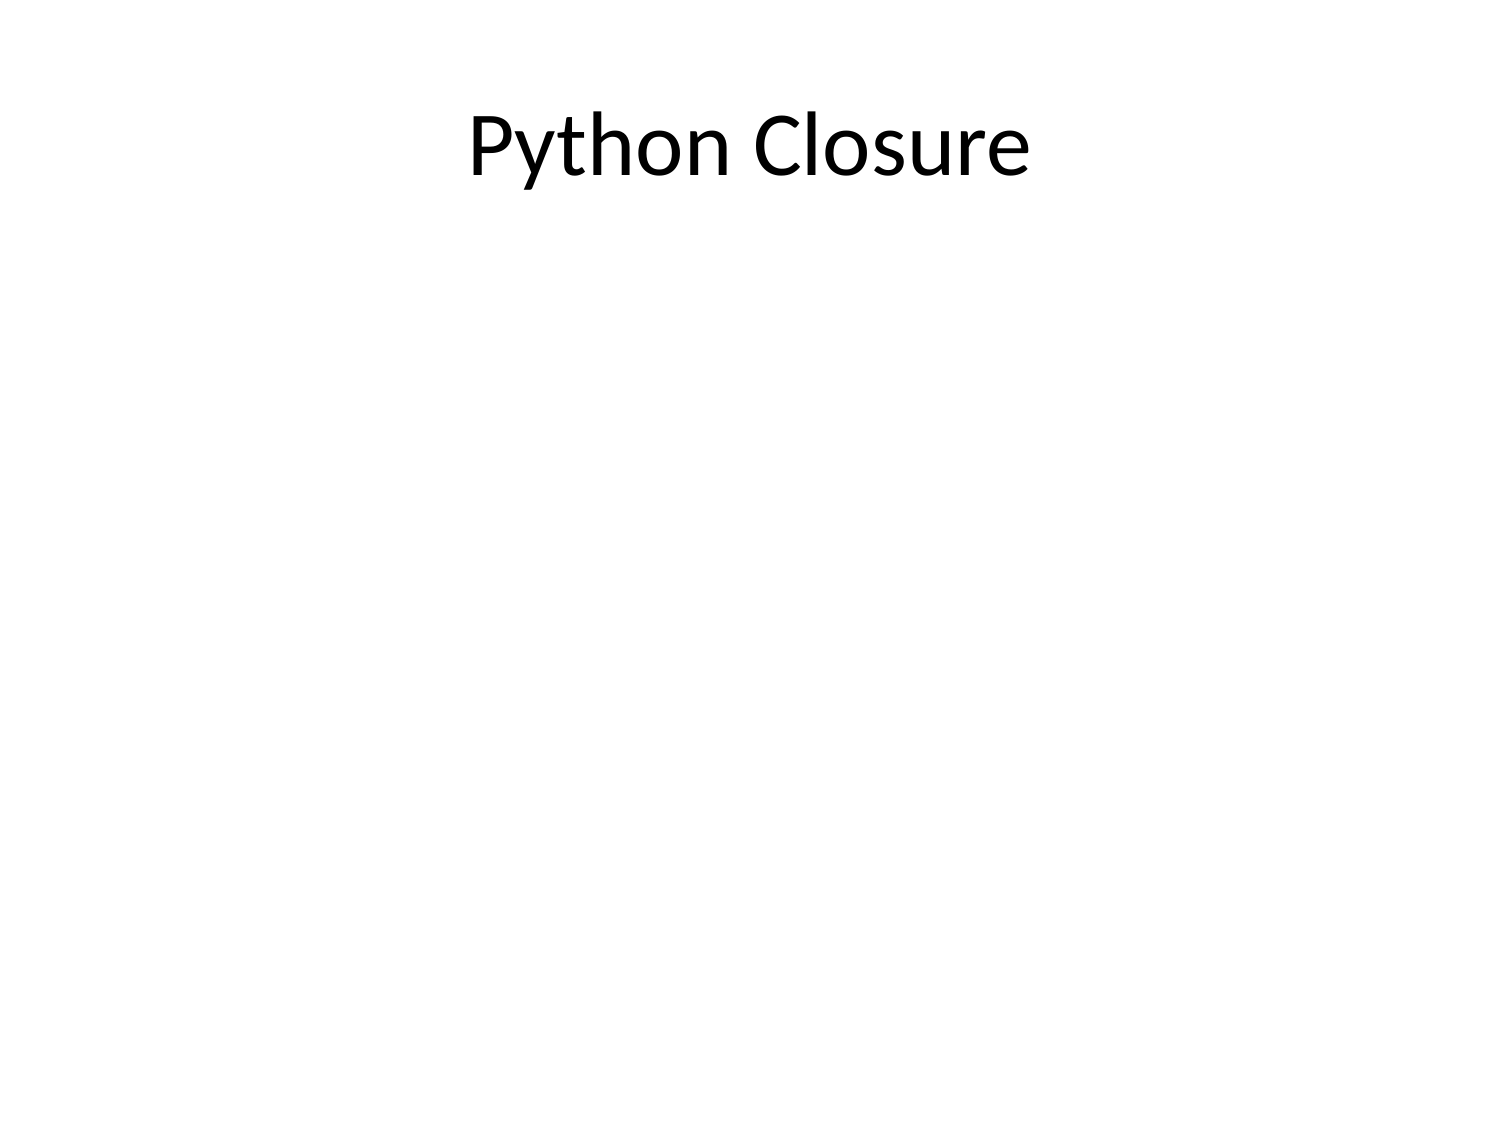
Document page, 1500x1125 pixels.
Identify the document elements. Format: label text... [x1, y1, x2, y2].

title Python Closure [75, 45, 1425, 233]
